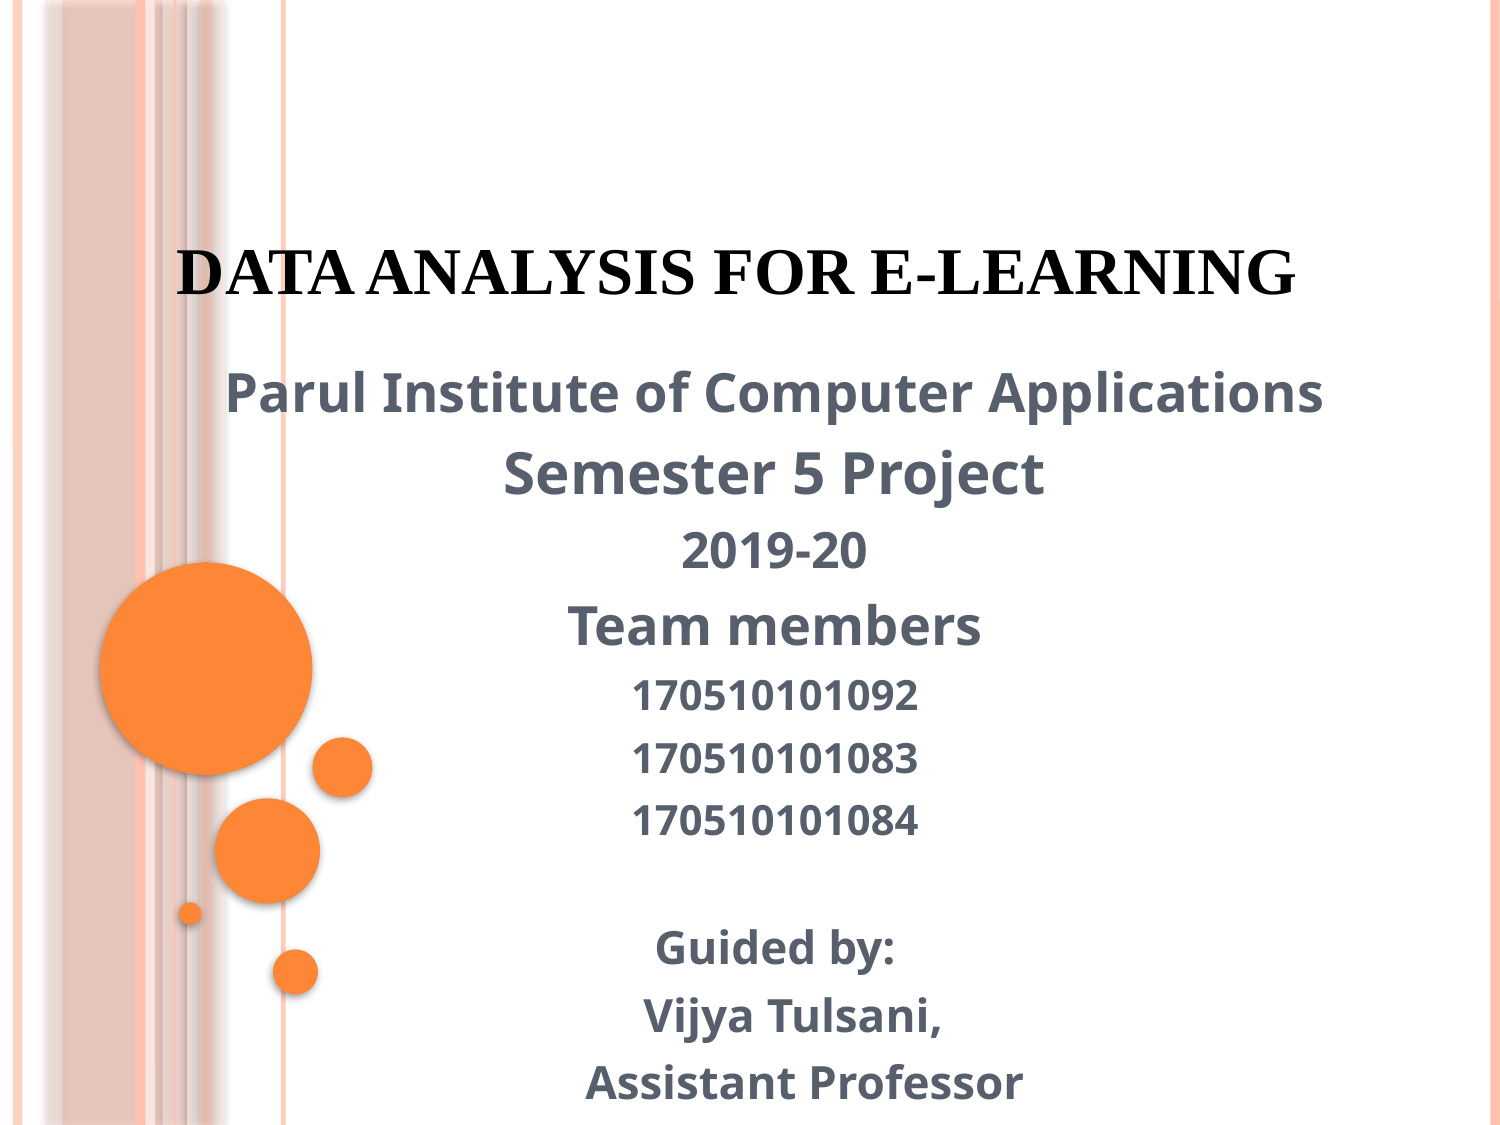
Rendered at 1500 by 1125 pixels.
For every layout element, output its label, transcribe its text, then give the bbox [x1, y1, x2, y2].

title Data Analysis For E-Learning [99, 14, 1375, 315]
subtitle Parul Institute of Computer Applications Semester 5 Project 2019-20 Team members 170510101092 170510101083 170510101084 Guided by: Vijya Tulsani, Assistant Professor [137, 351, 1413, 549]
